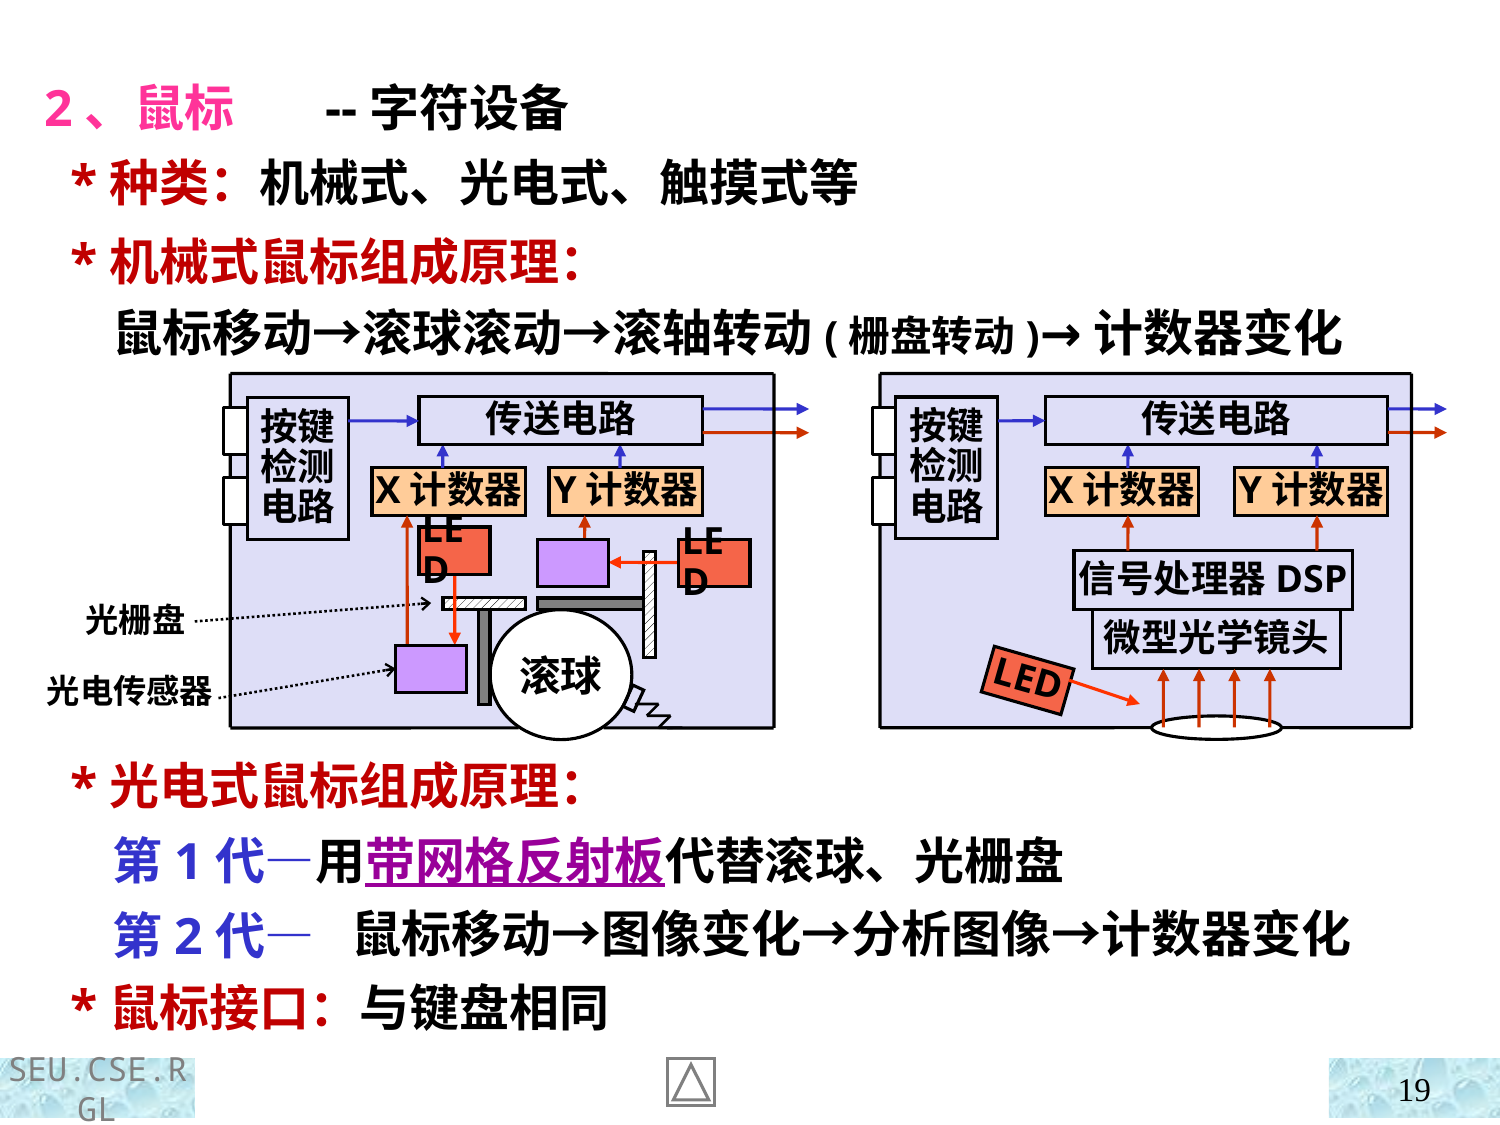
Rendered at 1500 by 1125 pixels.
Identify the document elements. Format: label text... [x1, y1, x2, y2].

slide_number 19 [1328, 1058, 1500, 1118]
text_box 2、鼠标 --字符设备 *种类：机械式、光电式、触摸式等 [29, 54, 1471, 208]
text_box *机械式鼠标组成原理： [29, 208, 1471, 278]
text_box [667, 1058, 715, 1106]
text_box 鼠标移动→图像变化→分析图像→计数器变化 [336, 879, 1471, 954]
text_box 鼠标移动→滚球滚动→滚轴转动(栅盘转动)→计数器变化 [29, 278, 1471, 369]
text_box *光电式鼠标组成原理： 第1代—用带网格反射板代替滚球、光栅盘 第2代— [29, 732, 1471, 954]
text_box [0, 1058, 195, 1118]
text_box *鼠标接口：与键盘相同 [29, 954, 1471, 1045]
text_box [872, 373, 1448, 740]
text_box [41, 373, 810, 740]
